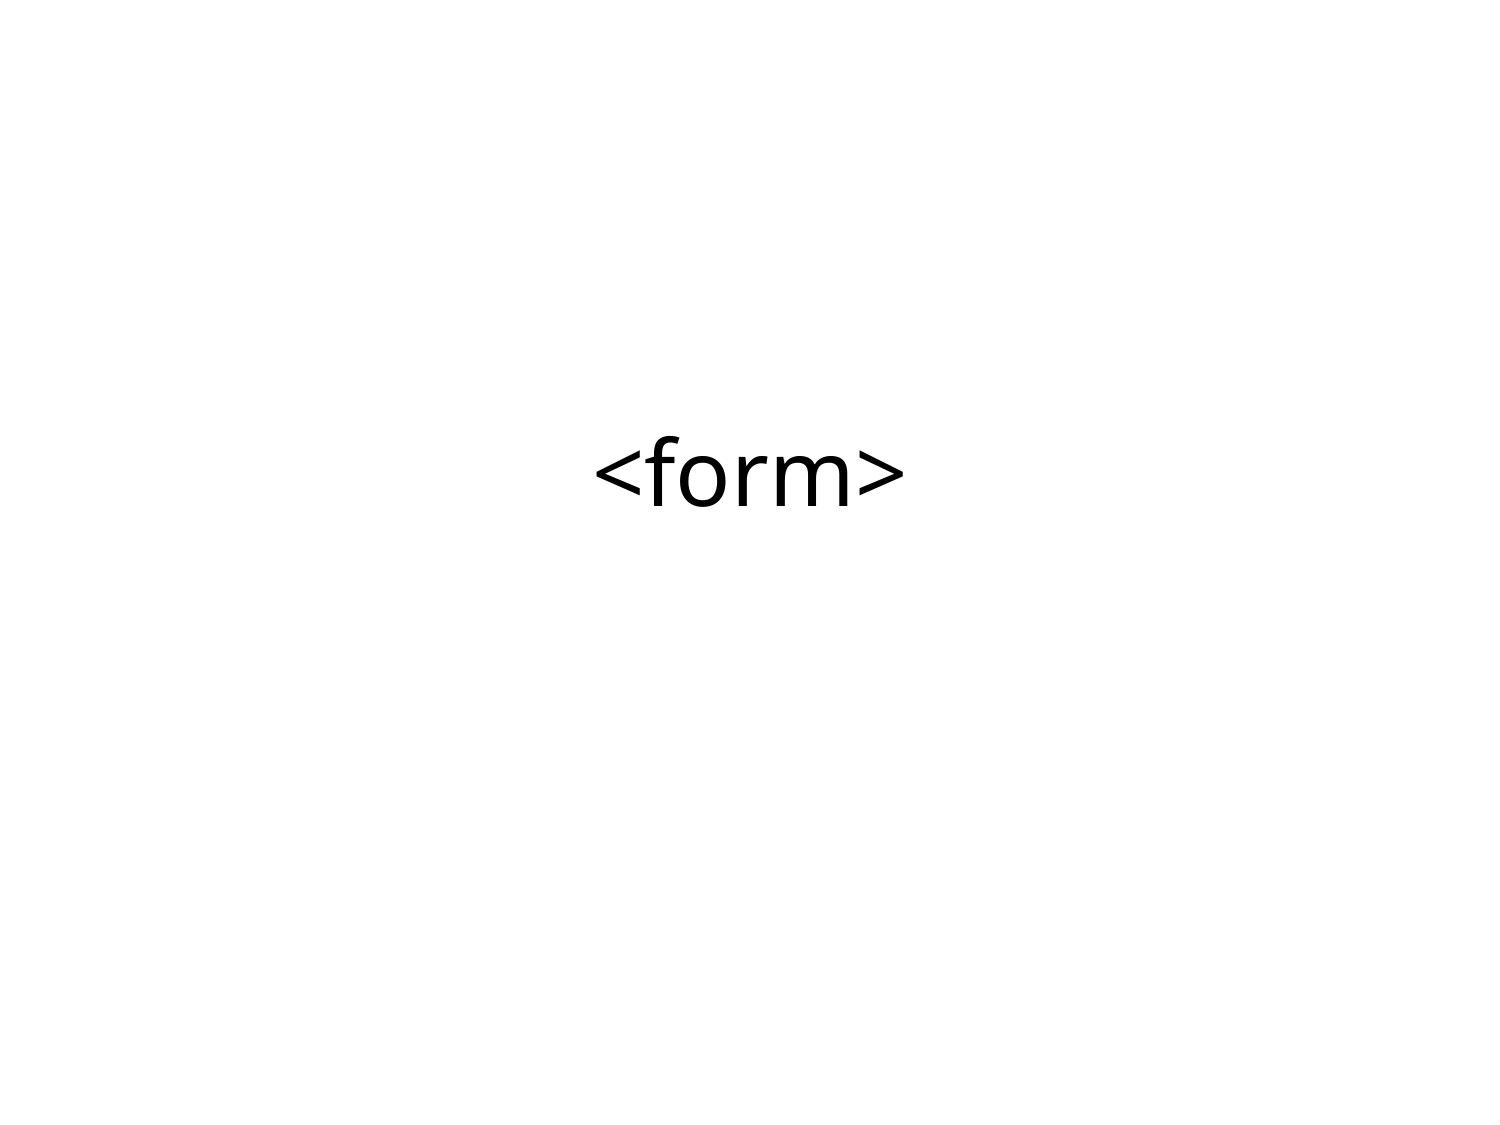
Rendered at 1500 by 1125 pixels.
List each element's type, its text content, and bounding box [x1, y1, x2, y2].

title <form> [112, 349, 1388, 591]
